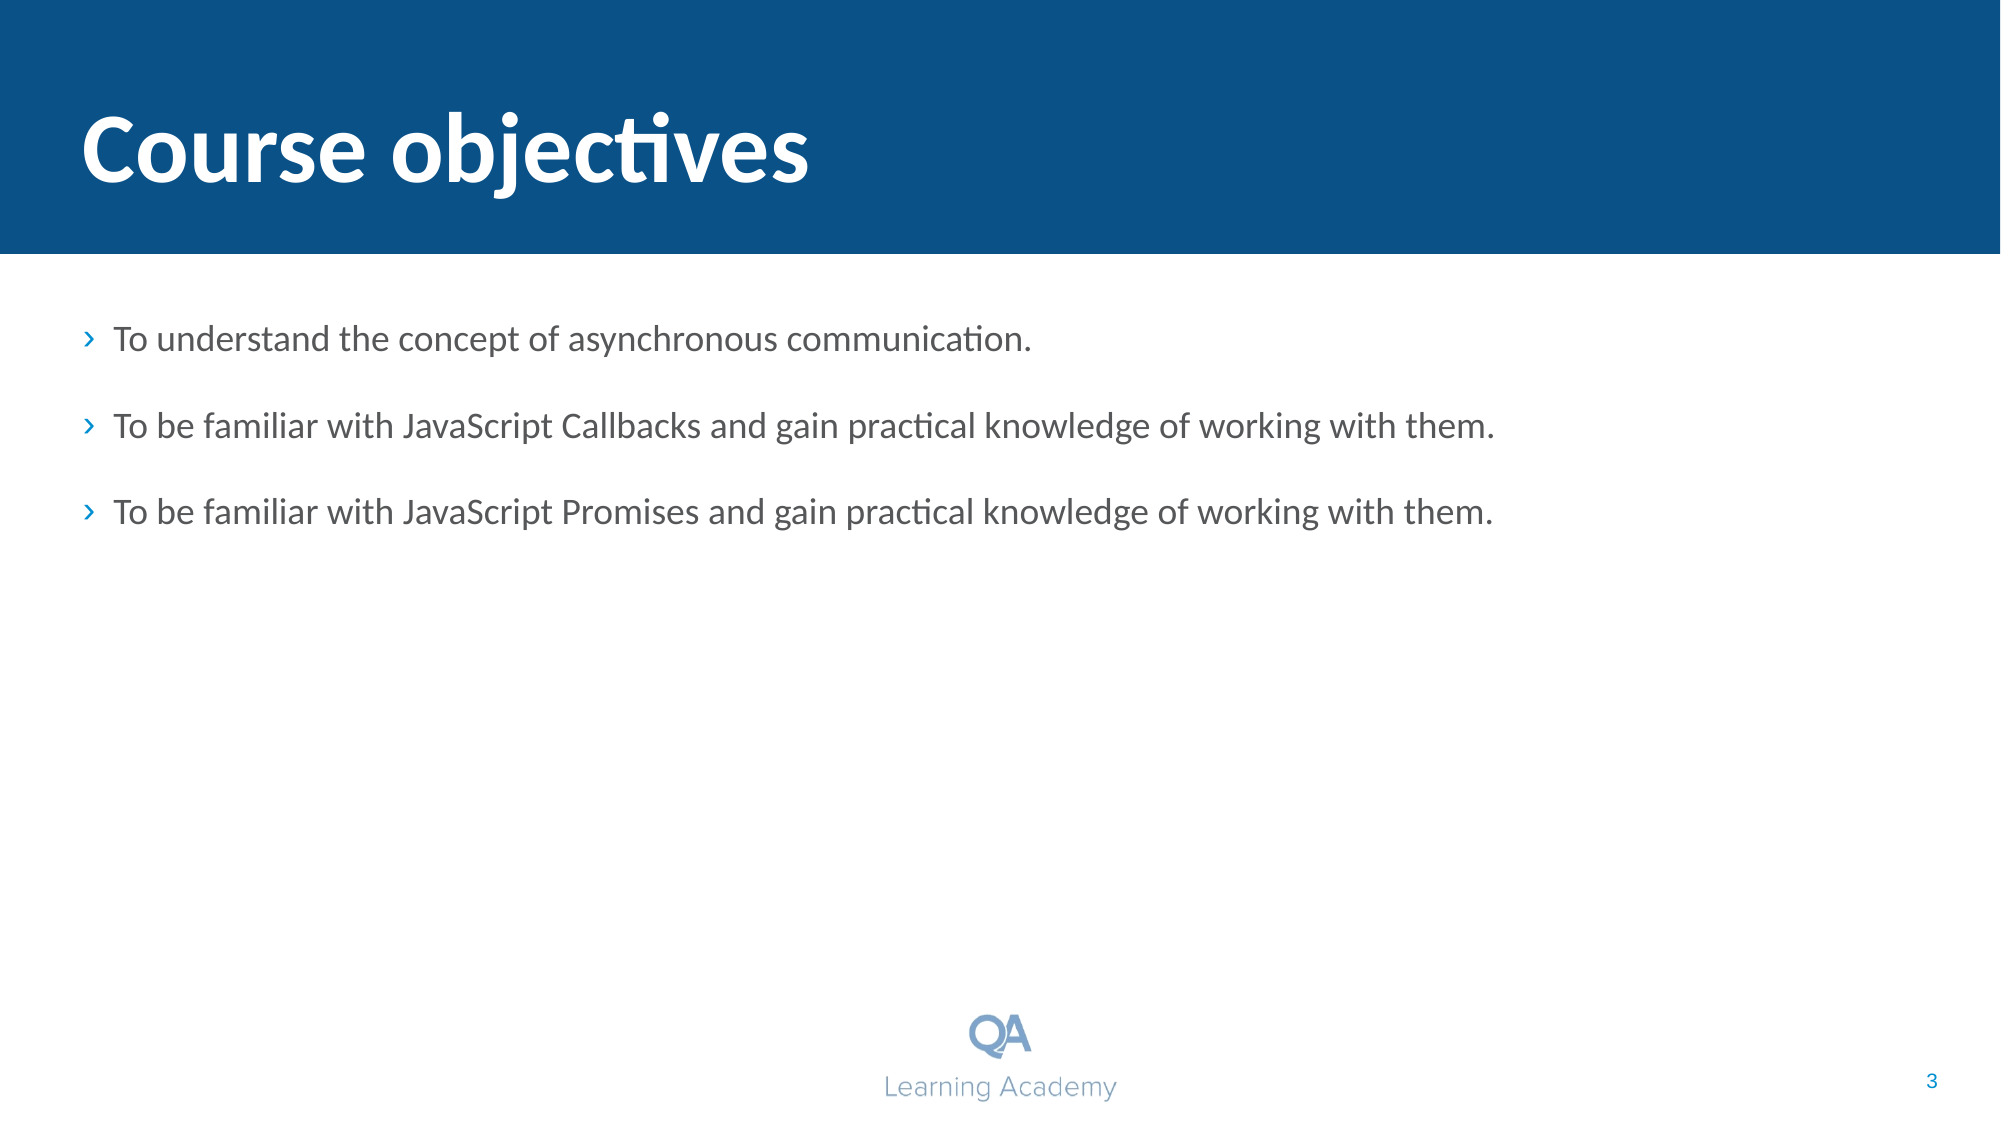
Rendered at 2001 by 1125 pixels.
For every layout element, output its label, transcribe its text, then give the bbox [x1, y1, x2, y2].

title Course objectives [67, 20, 1565, 210]
list To understand the concept of asynchronous communication. To be familiar with JavaScript Callbacks and gain practical knowledge of working with them. To be familiar with JavaScript Promises and gain practical knowledge of working with them. [67, 306, 1939, 1000]
